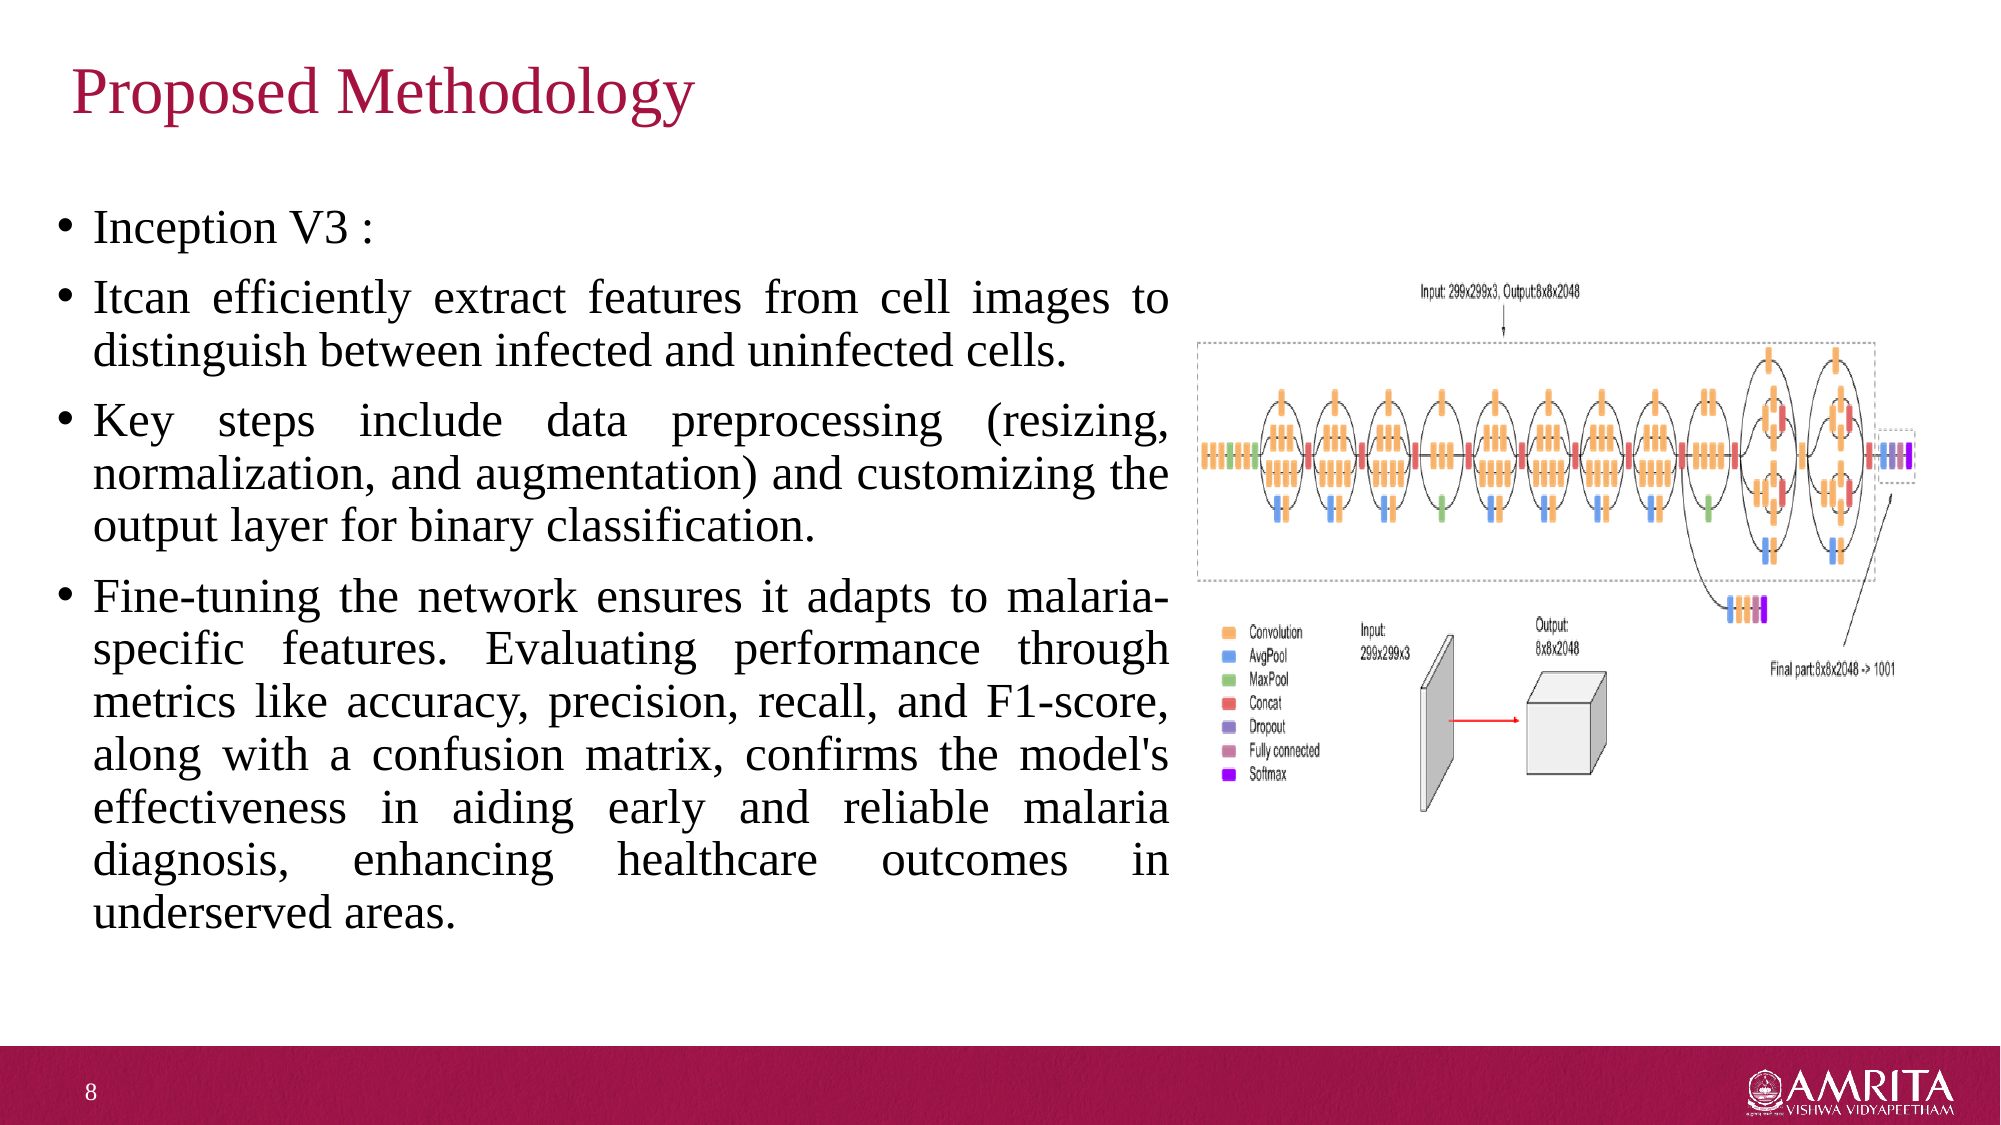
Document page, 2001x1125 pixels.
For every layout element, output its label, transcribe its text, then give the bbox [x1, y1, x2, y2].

slide_number 8 [41, 1067, 113, 1113]
list Inception V3 : Itcan efficiently extract features from cell images to distinguish between infected and uninfected cells. Key steps include data preprocessing (resizing, normalization, and augmentation) and customizing the output layer for binary classification. Fine-tuning the network ensures it adapts to malaria-specific features. Evaluating performance through metrics like accuracy, precision, recall, and F1-score, along with a confusion matrix, confirms the model's effectiveness in aiding early and reliable malaria diagnosis, enhancing healthcare outcomes in underserved areas. [41, 193, 1186, 956]
title Proposed Methodology [55, 57, 1933, 127]
picture [1197, 266, 1966, 852]
picture [0, 1046, 2001, 1125]
